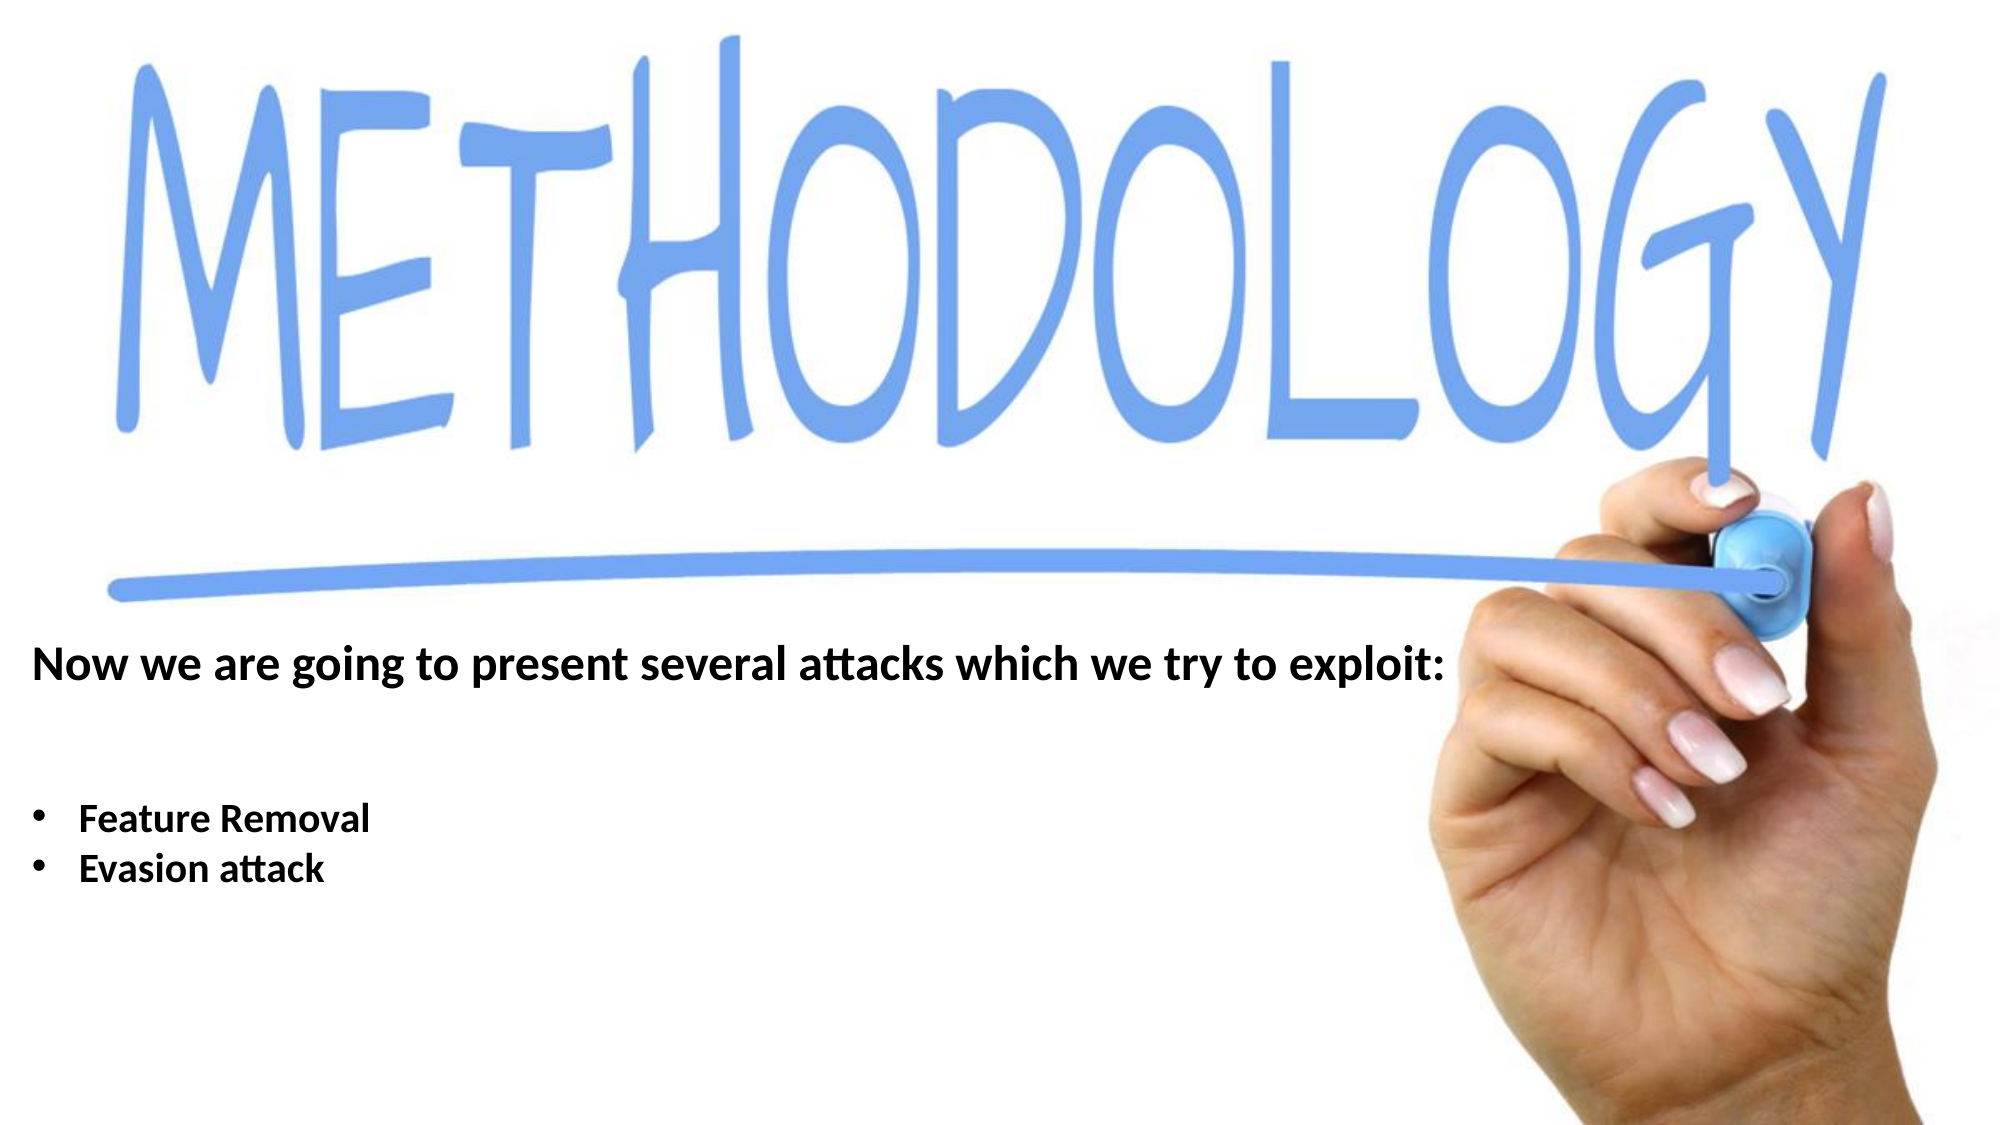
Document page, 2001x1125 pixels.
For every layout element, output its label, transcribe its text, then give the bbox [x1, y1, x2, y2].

text_box Now we are going to present several attacks which we try to exploit: [17, 623, 1742, 698]
text_box Feature Removal Evasion attack [17, 733, 1873, 898]
picture [0, 0, 2001, 1125]
